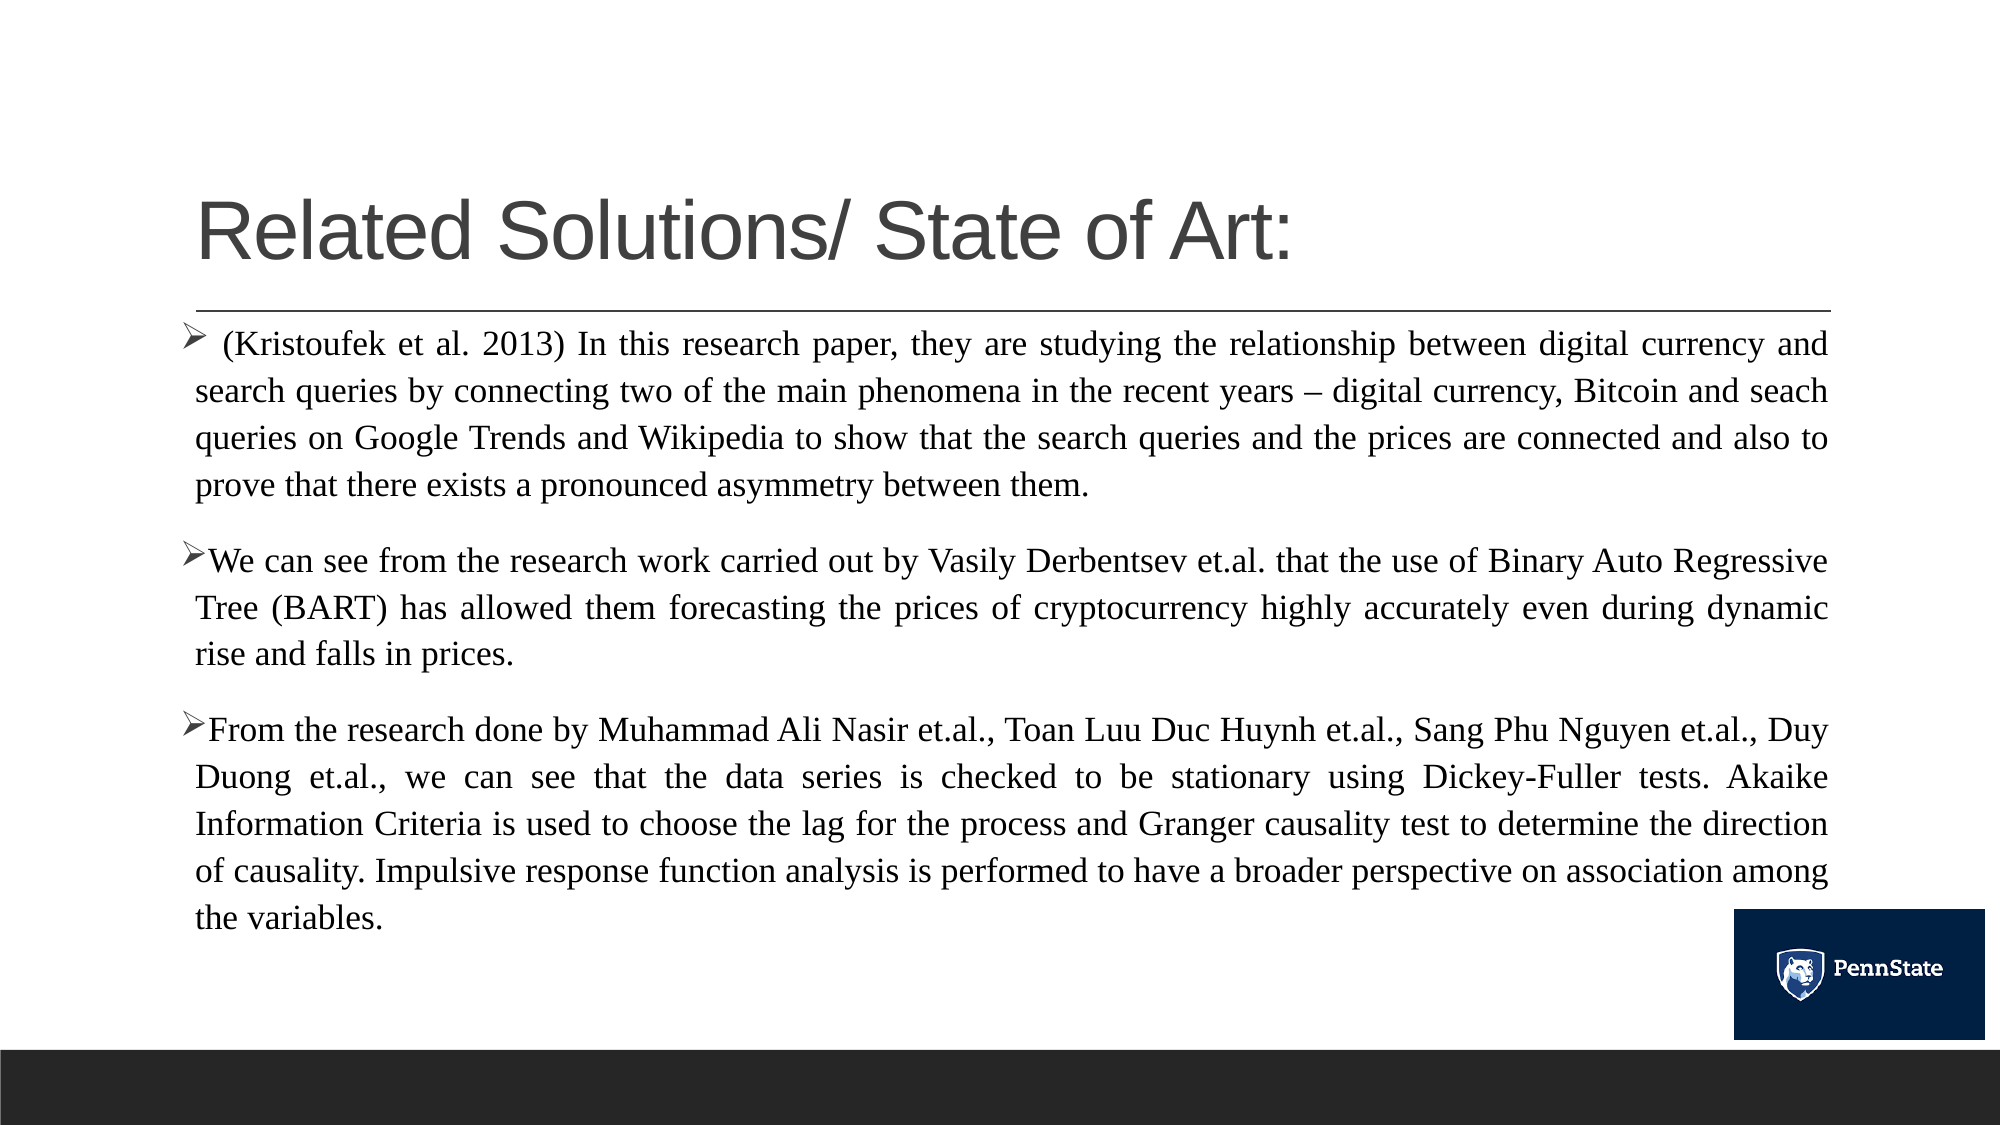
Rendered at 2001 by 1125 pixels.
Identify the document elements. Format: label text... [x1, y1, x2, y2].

picture [1733, 908, 1985, 1040]
title Related Solutions/ State of Art: [180, 47, 1830, 285]
list (Kristoufek et al. 2013) In this research paper, they are studying the relationship between digital currency and search queries by connecting two of the main phenomena in the recent years – digital currency, Bitcoin and seach queries on Google Trends and Wikipedia to show that the search queries and the prices are connected and also to prove that there exists a pronounced asymmetry between them. We can see from the research work carried out by Vasily Derbentsev et.al. that the use of Binary Auto Regressive Tree (BART) has allowed them forecasting the prices of cryptocurrency highly accurately even during dynamic rise and falls in prices. From the research done by Muhammad Ali Nasir et.al., Toan Luu Duc Huynh et.al., Sang Phu Nguyen et.al., Duy Duong et.al., we can see that the data series is checked to be stationary using Dickey-Fuller tests. Akaike Information Criteria is used to choose the lag for the process and Granger causality test to determine the direction of causality. Impulsive response function analysis is performed to have a broader perspective on association among the variables. [180, 305, 1830, 1058]
